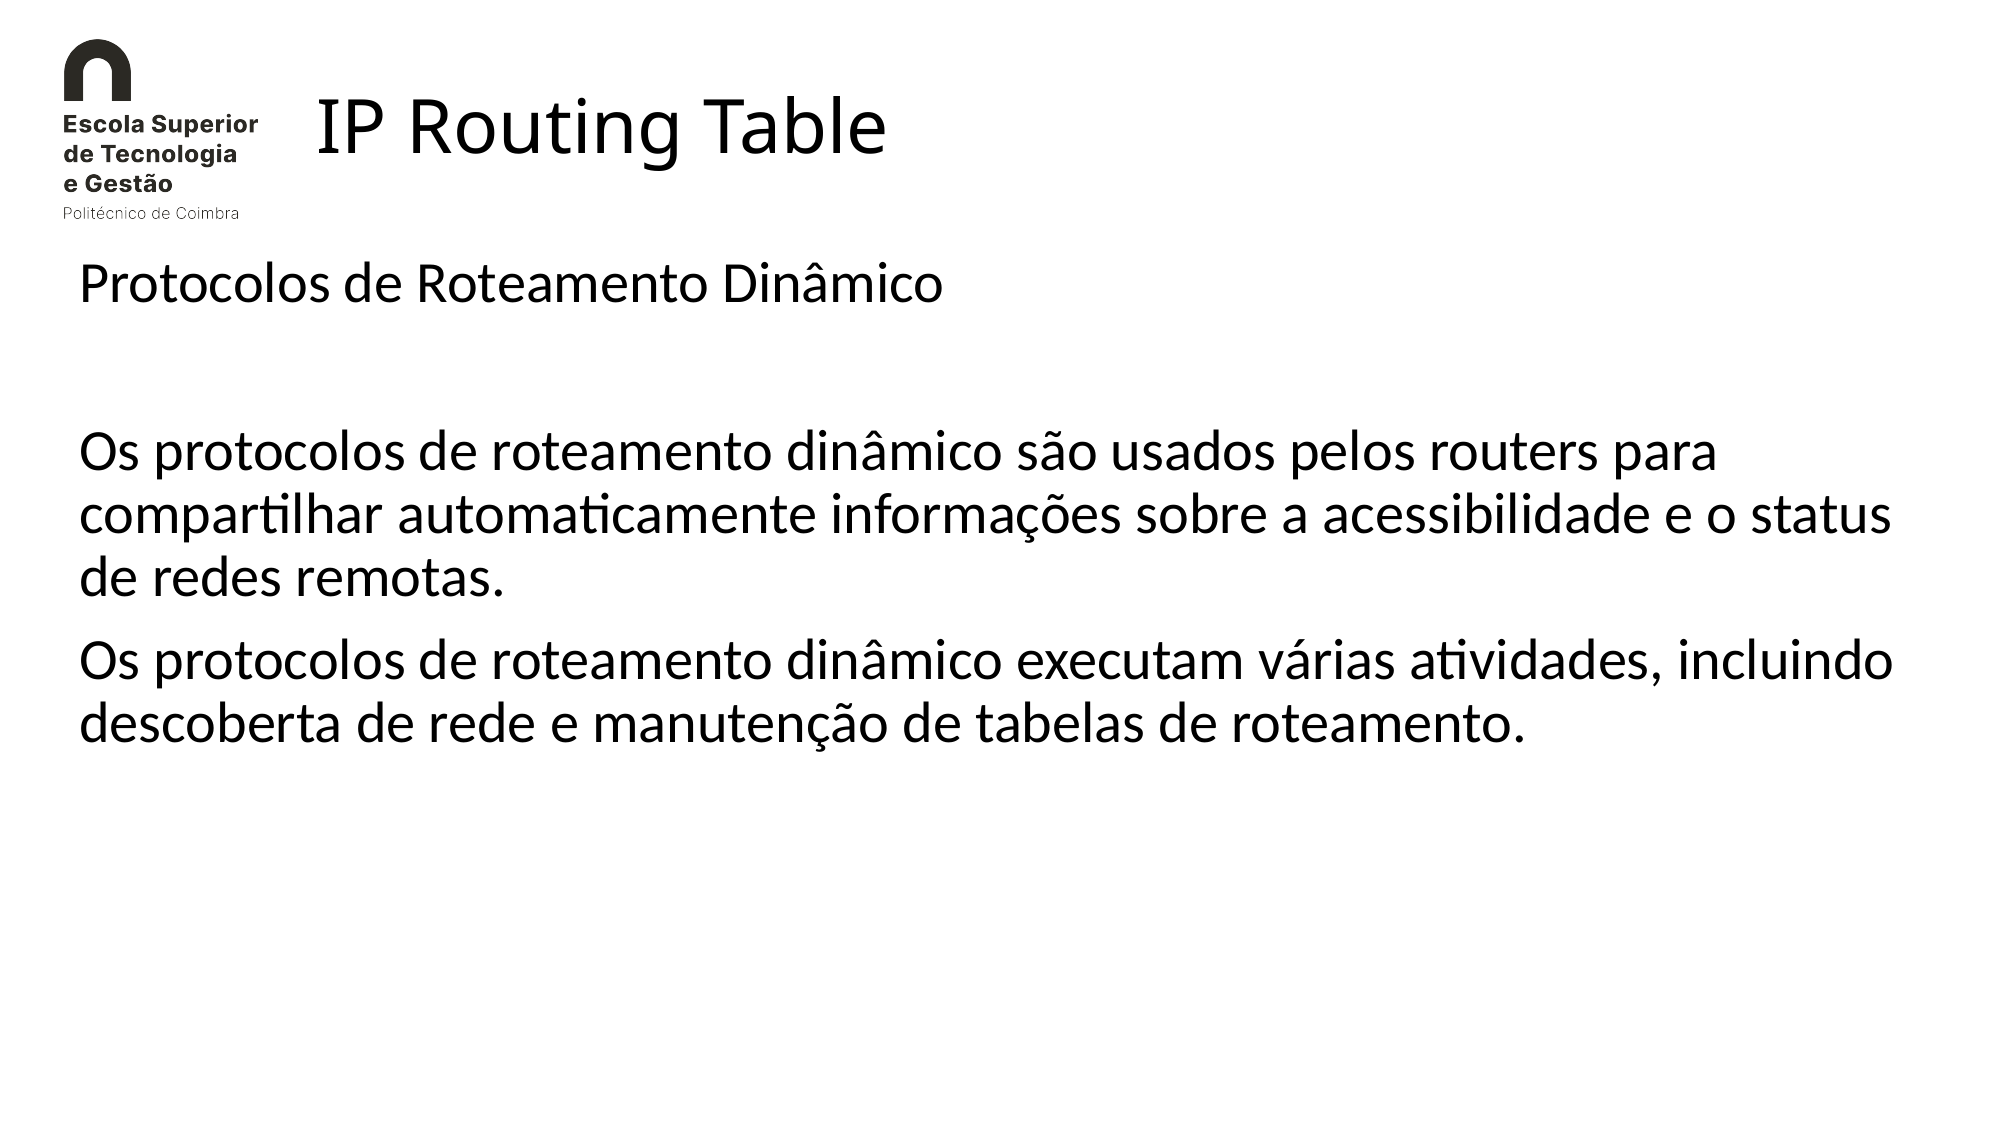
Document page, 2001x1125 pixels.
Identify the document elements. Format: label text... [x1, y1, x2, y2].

picture [64, 39, 258, 219]
title IP Routing Table [301, 39, 1940, 219]
list Protocolos de Roteamento Dinâmico Os protocolos de roteamento dinâmico são usados pelos routers para compartilhar automaticamente informações sobre a acessibilidade e o status de redes remotas. Os protocolos de roteamento dinâmico executam várias atividades, incluindo descoberta de rede e manutenção de tabelas de roteamento. [64, 244, 1940, 1115]
